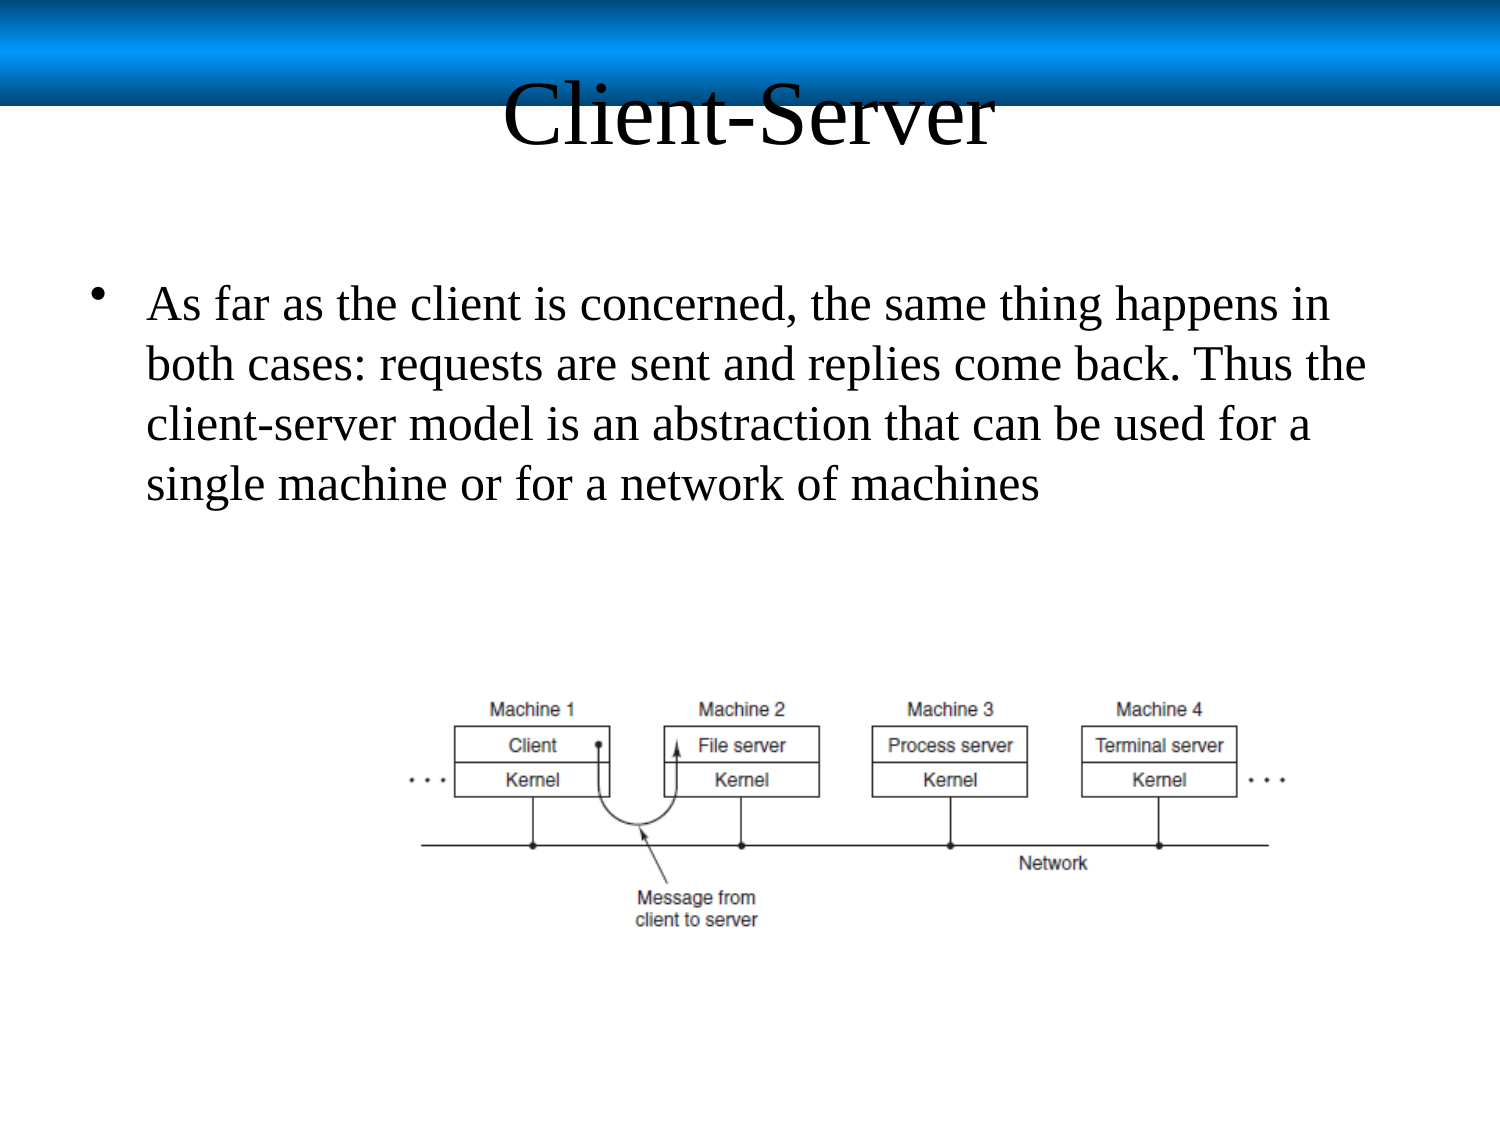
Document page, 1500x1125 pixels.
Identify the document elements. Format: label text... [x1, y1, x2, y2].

list As far as the client is concerned, the same thing happens in both cases: requests are sent and replies come back. Thus the client-server model is an abstraction that can be used for a single machine or for a network of machines [75, 262, 1425, 1005]
picture [362, 674, 1302, 948]
title Client-Server [75, 45, 1425, 233]
